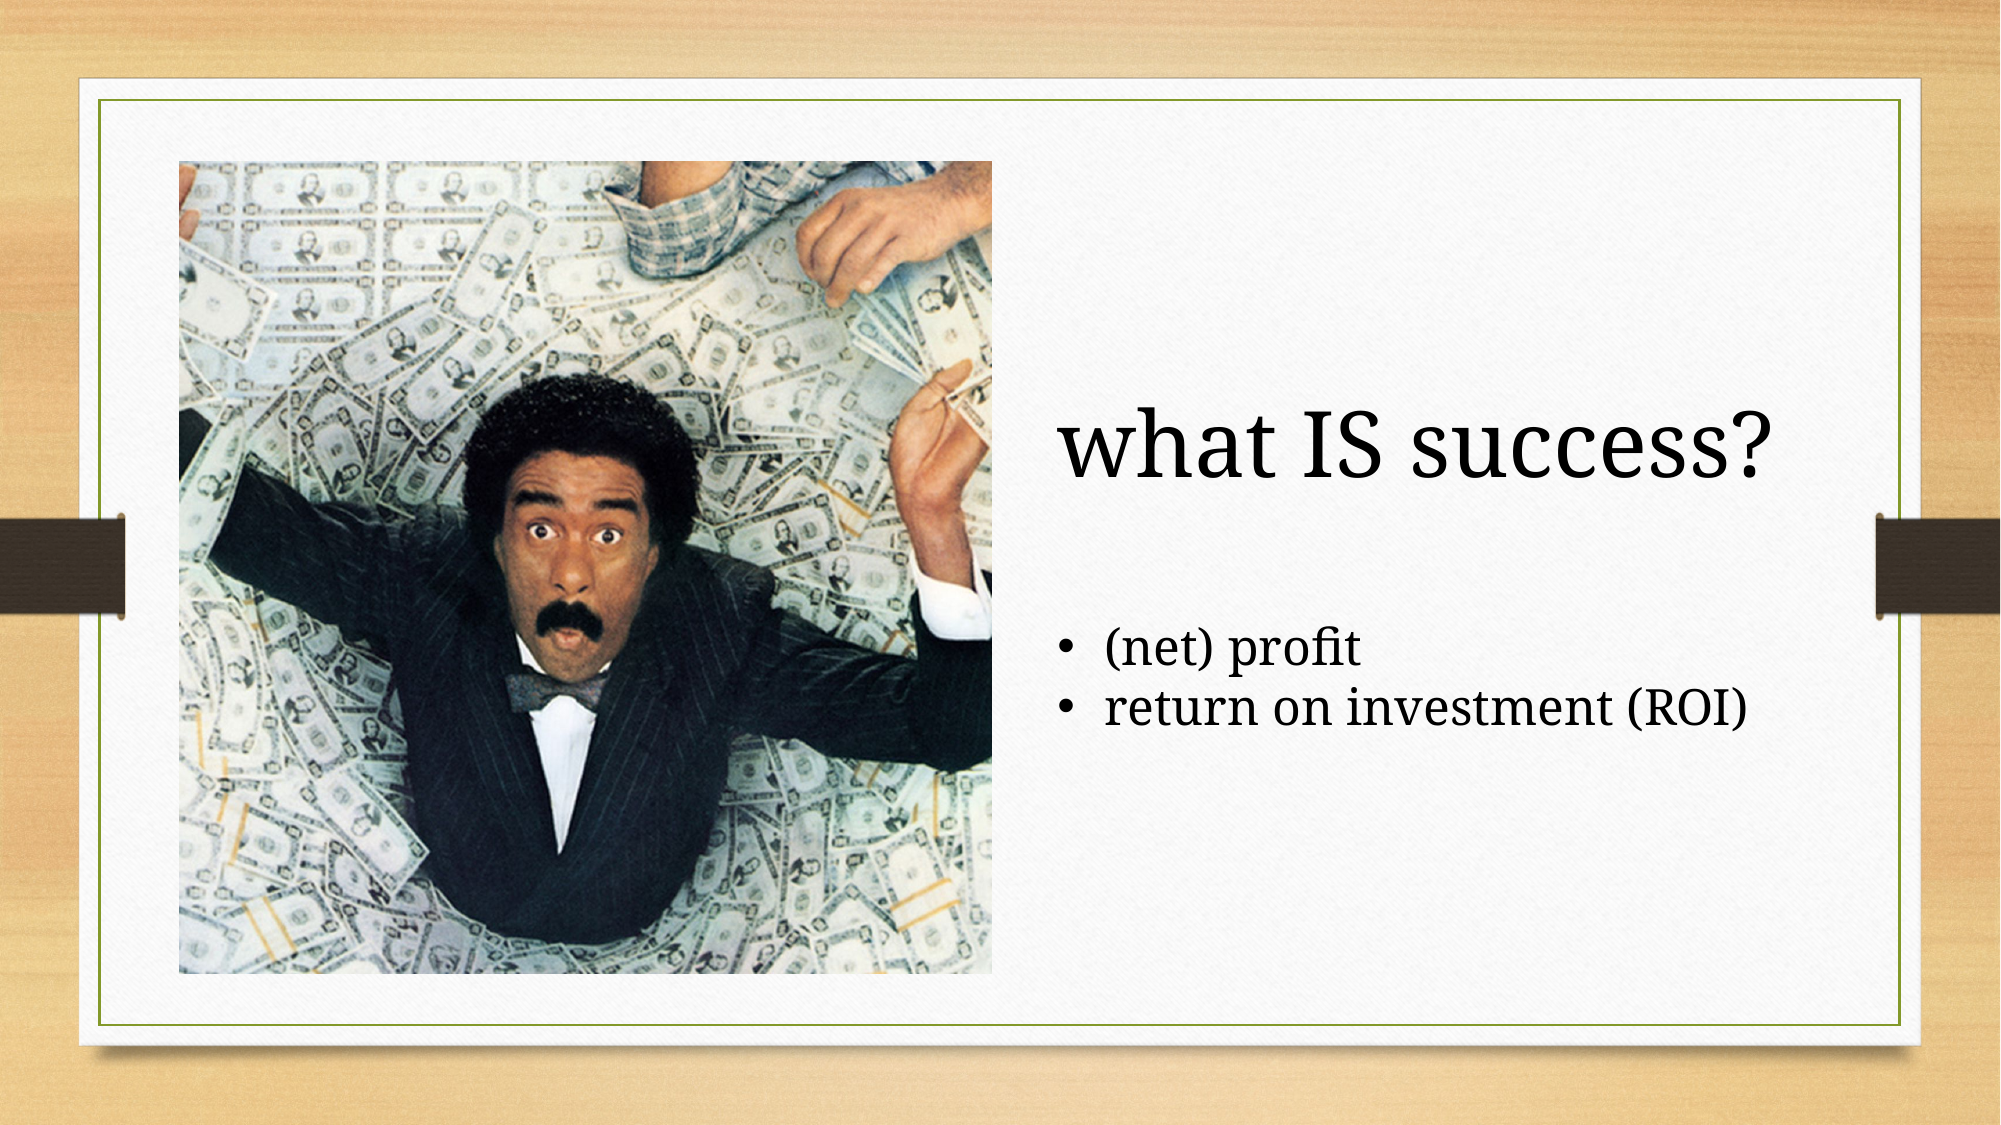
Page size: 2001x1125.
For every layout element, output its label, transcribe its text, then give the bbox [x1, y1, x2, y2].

text_box what IS success? (net) profit return on investment (ROI) [1042, 378, 1791, 743]
picture [0, 0, 2001, 1125]
